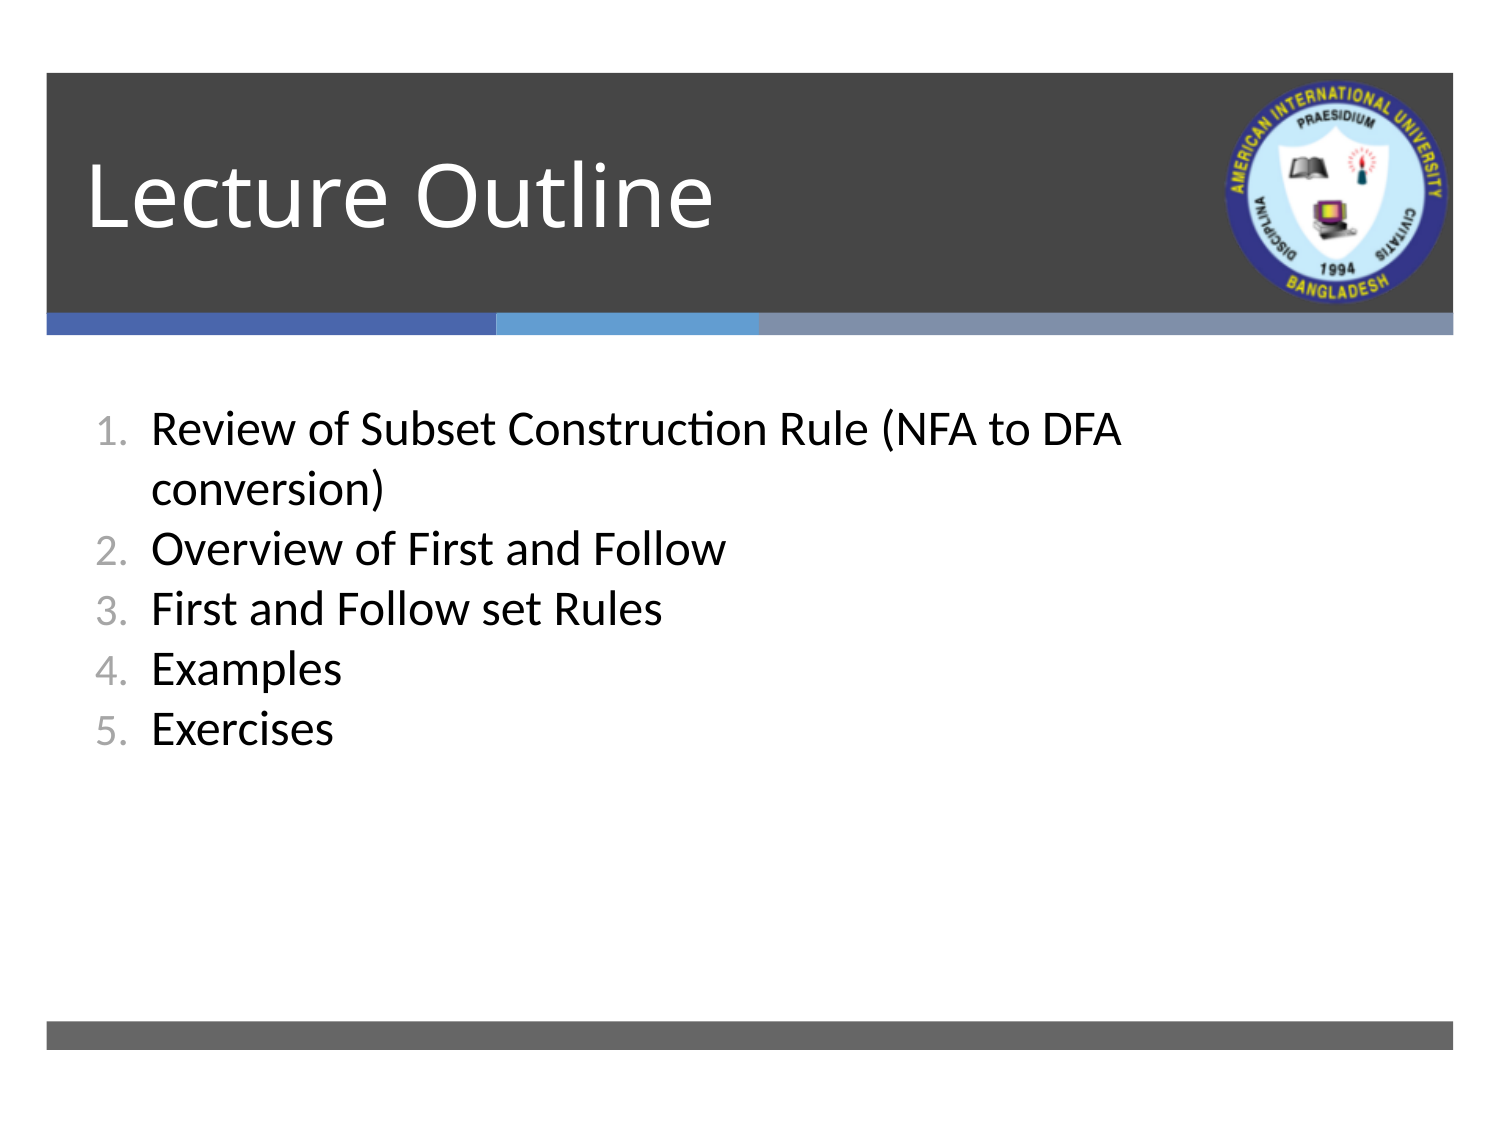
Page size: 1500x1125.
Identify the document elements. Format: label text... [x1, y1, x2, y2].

subtitle Review of Subset Construction Rule (NFA to DFA conversion) Overview of First and Follow First and Follow set Rules Examples Exercises [79, 387, 1352, 882]
title Lecture Outline [69, 73, 1351, 253]
picture [1220, 75, 1454, 310]
